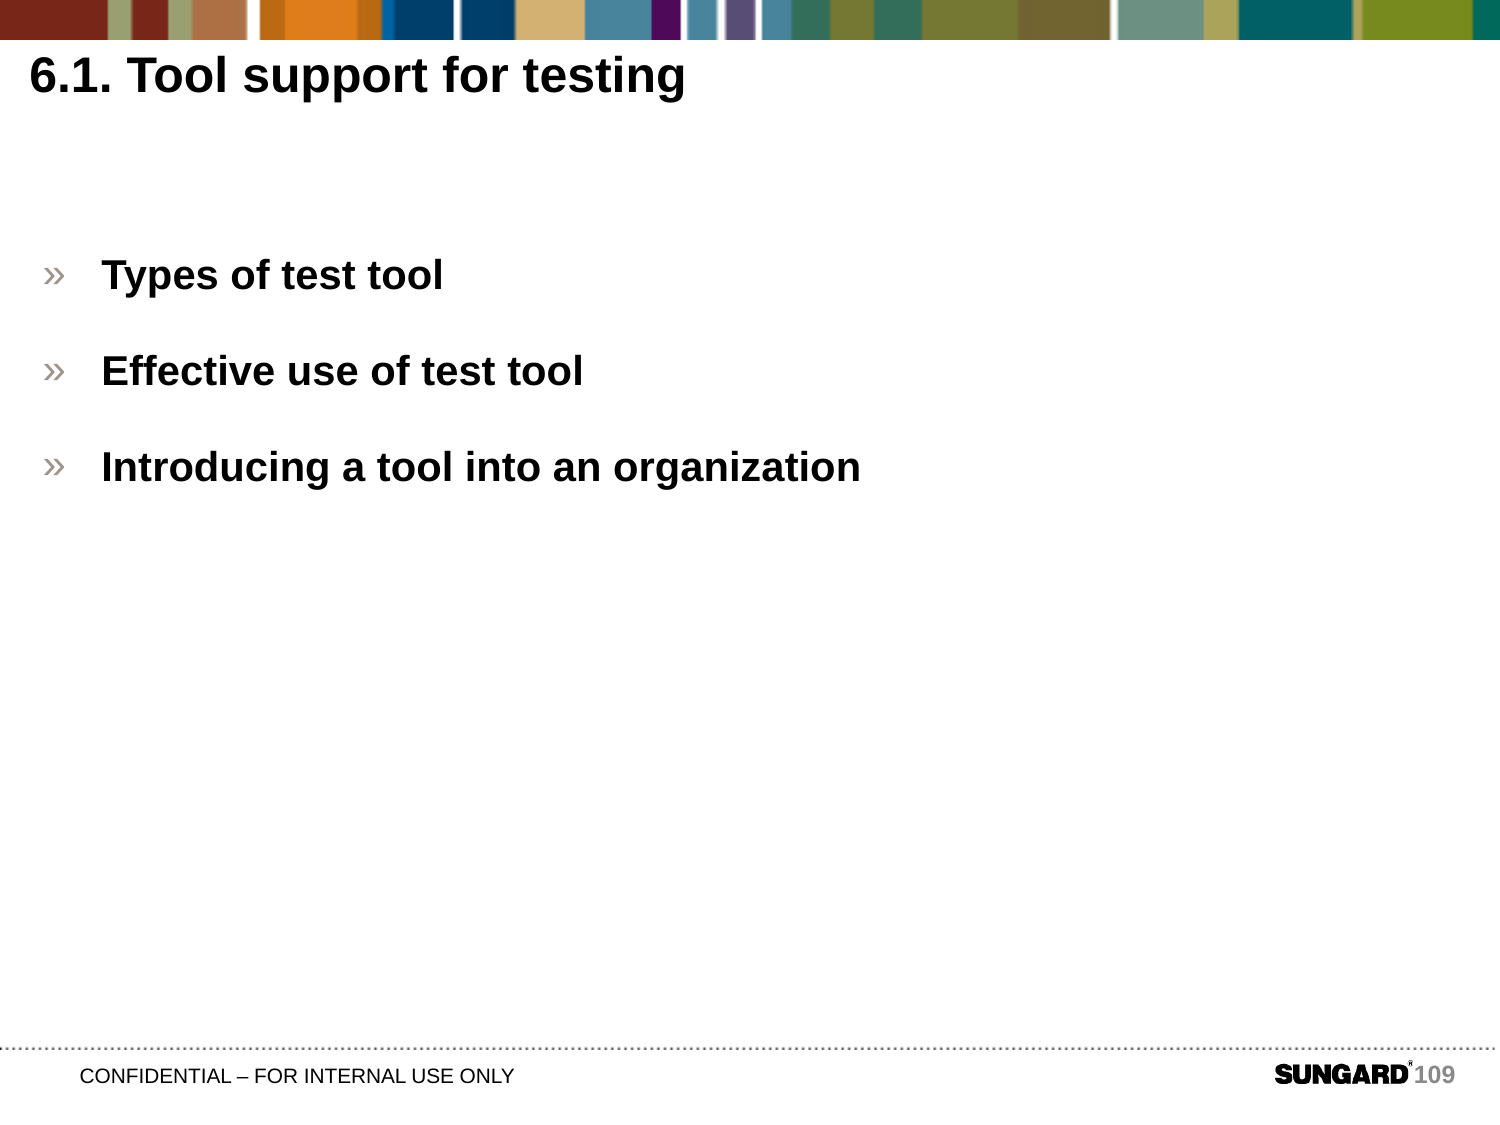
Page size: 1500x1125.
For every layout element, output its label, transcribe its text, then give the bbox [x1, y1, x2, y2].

picture [0, 1043, 42, 1050]
text_box 109 [1396, 1058, 1456, 1088]
title 6.1. Tool support for testing [29, 42, 1461, 115]
picture [1456, 1043, 1500, 1050]
picture [0, 0, 1500, 40]
list Types of test tool Effective use of test tool Introducing a tool into an organization [42, 161, 1456, 1104]
